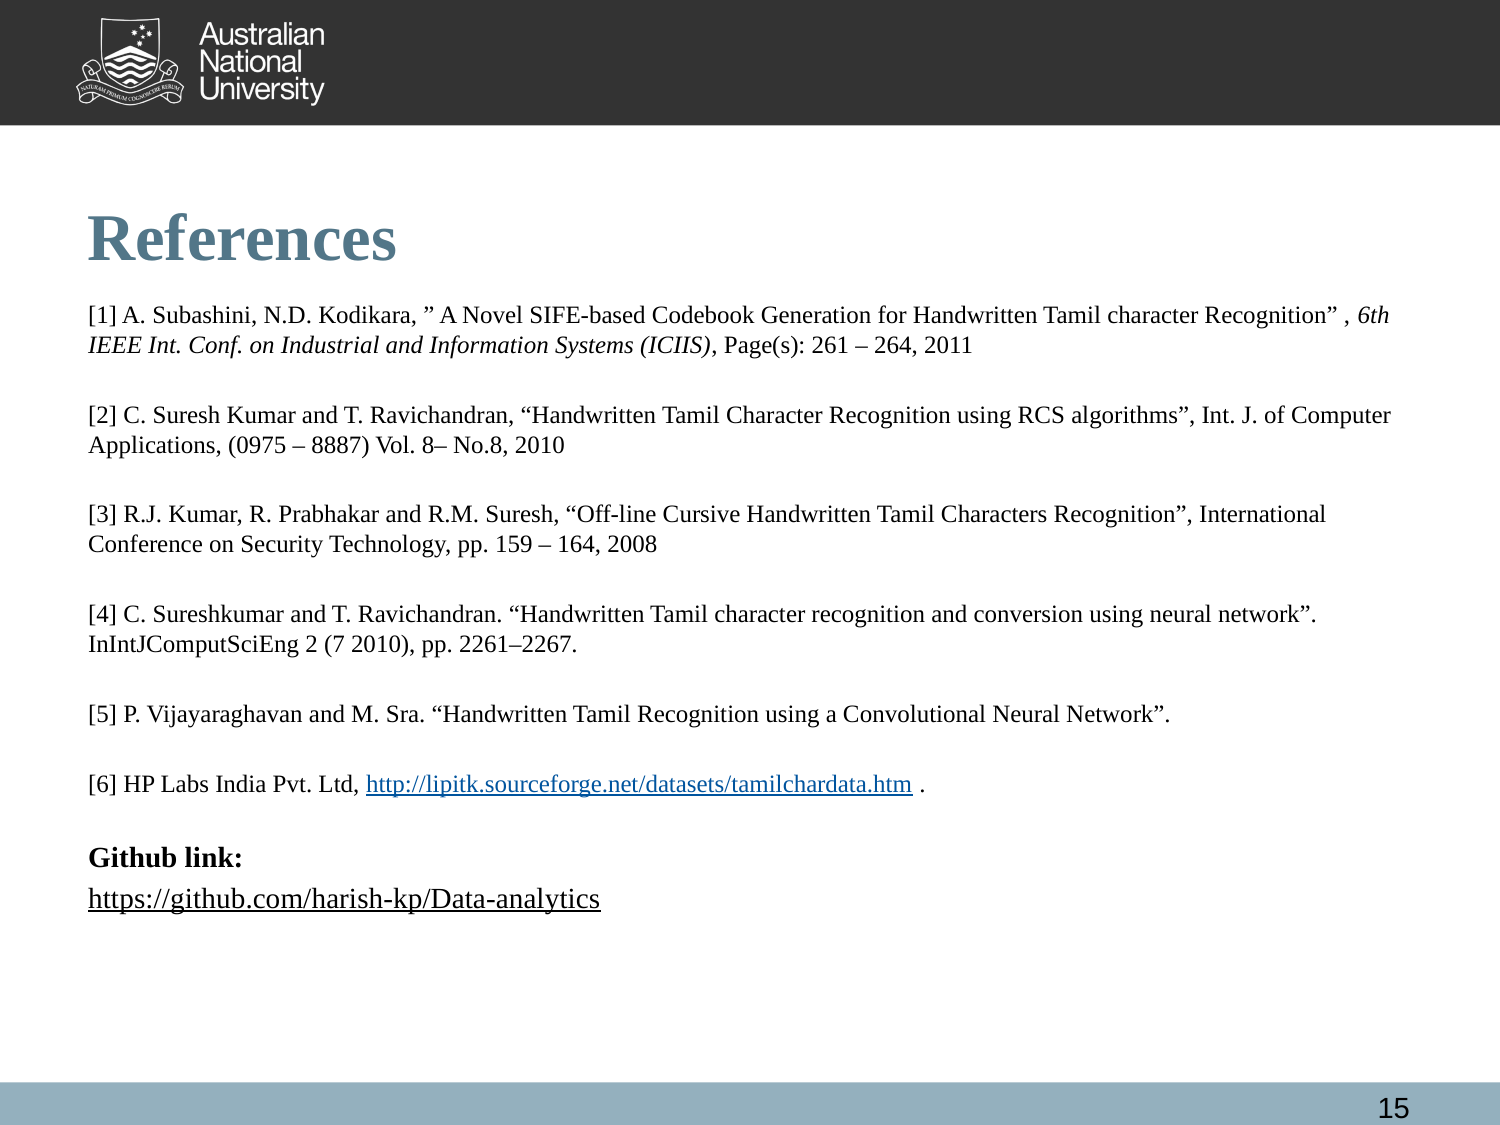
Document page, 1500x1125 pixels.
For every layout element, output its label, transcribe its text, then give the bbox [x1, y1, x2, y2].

list [1] A. Subashini, N.D. Kodikara, ” A Novel SIFE-based Codebook Generation for Handwritten Tamil character Recognition” , 6th IEEE Int. Conf. on Industrial and Information Systems (ICIIS), Page(s): 261 – 264, 2011 [2] C. Suresh Kumar and T. Ravichandran, “Handwritten Tamil Character Recognition using RCS algorithms”, Int. J. of Computer Applications, (0975 – 8887) Vol. 8– No.8, 2010 [3] R.J. Kumar, R. Prabhakar and R.M. Suresh, “Off-line Cursive Handwritten Tamil Characters Recognition”, International Conference on Security Technology, pp. 159 – 164, 2008 [4] C. Sureshkumar and T. Ravichandran. “Handwritten Tamil character recognition and conversion using neural network”. InIntJComputSciEng 2 (7 2010), pp. 2261–2267. [5] P. Vijayaraghavan and M. Sra. “Handwritten Tamil Recognition using a Convolutional Neural Network”. [6] HP Labs India Pvt. Ltd, http://lipitk.sourceforge.net/datasets/tamilchardata.htm . Github link: https://github.com/harish-kp/Data-analytics [73, 290, 1424, 982]
picture [76, 18, 325, 106]
title References [72, 140, 1422, 328]
slide_number 15 [1328, 1082, 1425, 1118]
